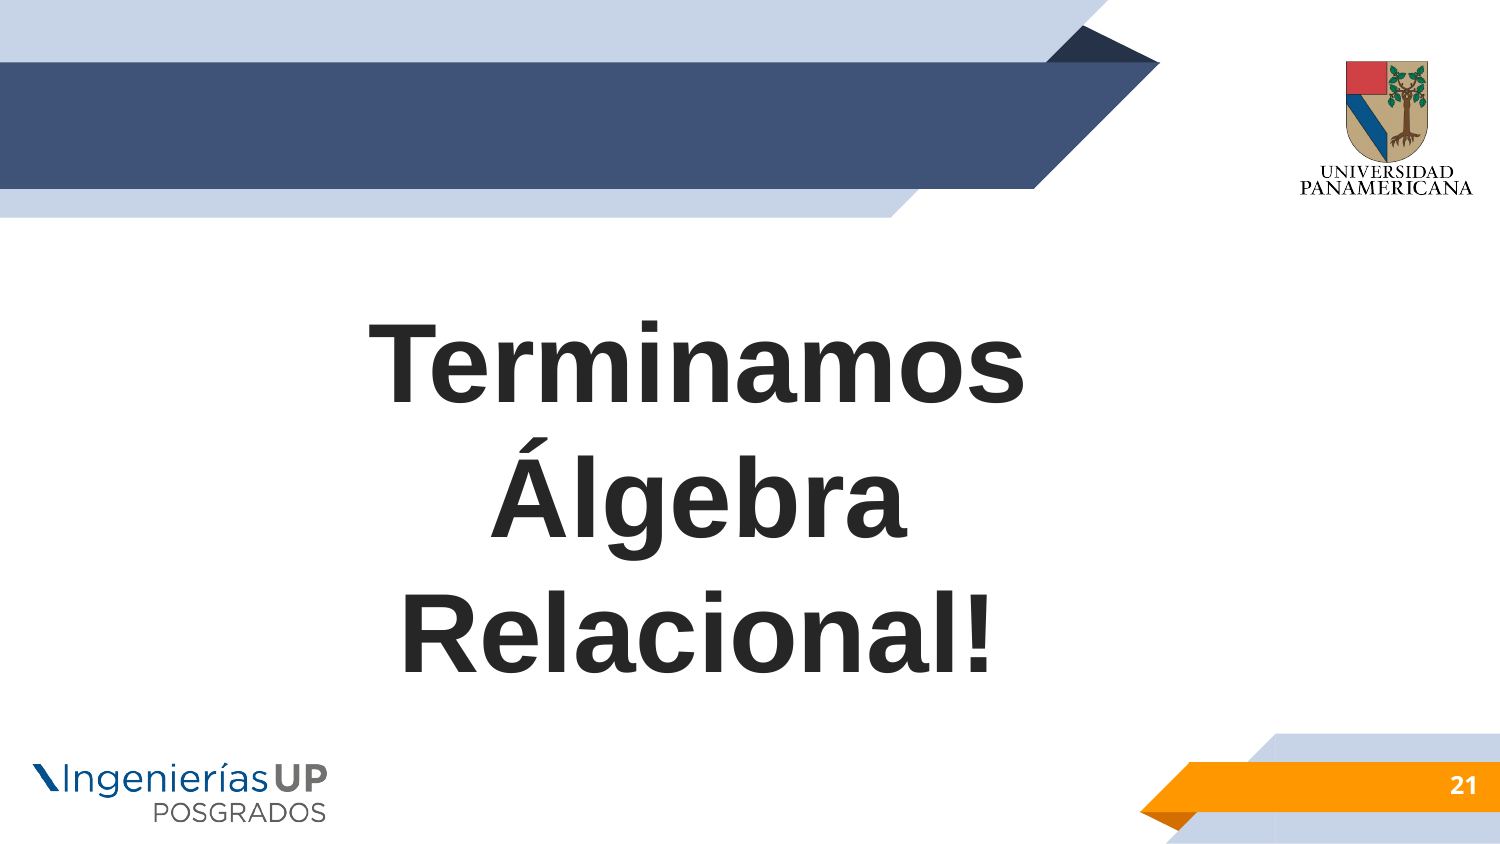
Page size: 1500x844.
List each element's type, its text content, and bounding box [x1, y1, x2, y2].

slide_number 21 [1249, 760, 1494, 813]
text_box Terminamos Álgebra Relacional! [208, 282, 1189, 703]
picture [15, 737, 344, 844]
picture [1286, 44, 1490, 210]
